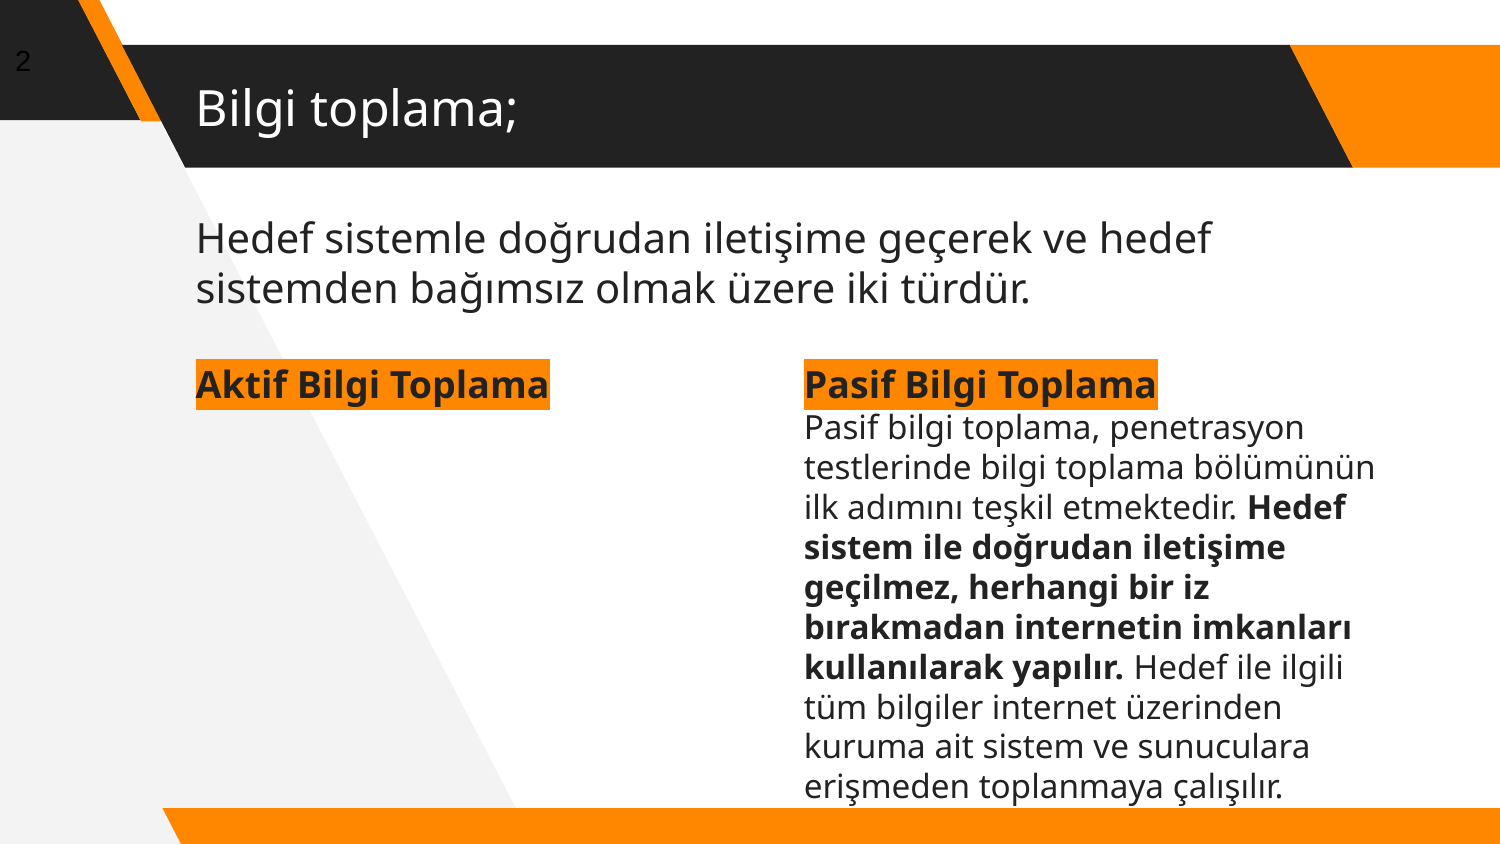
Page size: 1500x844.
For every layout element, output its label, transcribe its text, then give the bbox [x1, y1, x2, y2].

list Pasif Bilgi Toplama Pasif bilgi toplama, penetrasyon testlerinde bilgi toplama bölümünün ilk adımını teşkil etmektedir. Hedef sistem ile doğrudan iletişime geçilmez, herhangi bir iz bırakmadan internetin imkanları kullanılarak yapılır. Hedef ile ilgili tüm bilgiler internet üzerinden kuruma ait sistem ve sunuculara erişmeden toplanmaya çalışılır. [788, 346, 1425, 628]
list Aktif Bilgi Toplama [180, 346, 752, 628]
list Hedef sistemle doğrudan iletişime geçerek ve hedef sistemden bağımsız olmak üzere iki türdür. [180, 196, 1425, 322]
list [180, 628, 1425, 764]
title Bilgi toplama; [180, 44, 1424, 168]
slide_number 2 [0, 0, 98, 121]
